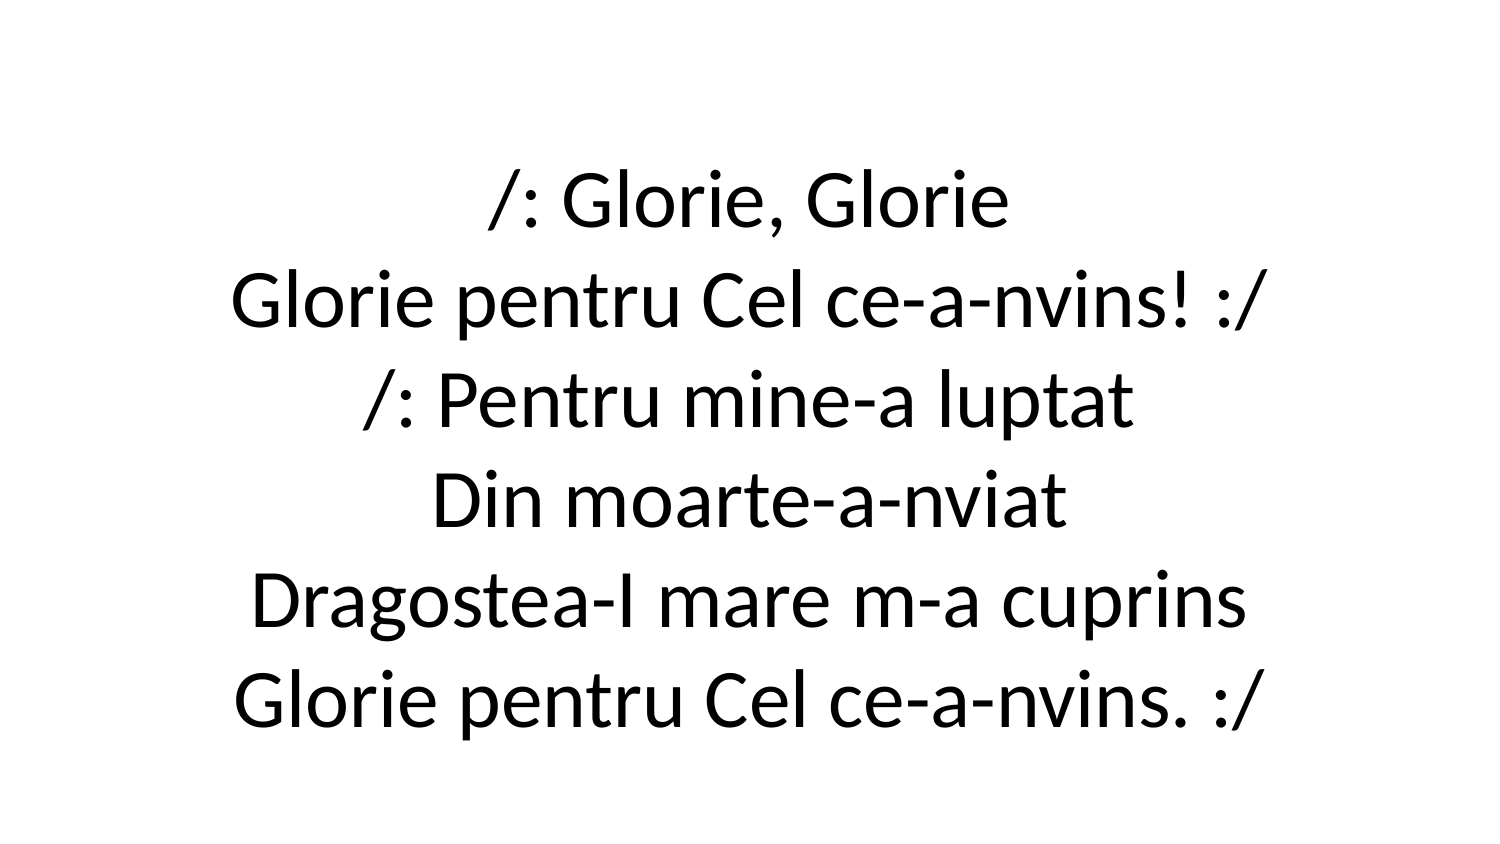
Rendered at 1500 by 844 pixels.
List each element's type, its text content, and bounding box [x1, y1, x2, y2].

text_box /: Glorie, Glorie Glorie pentru Cel ce-a-nvins! :/ /: Pentru mine-a luptat Din moarte-a-nviat Dragostea-I mare m-a cuprins Glorie pentru Cel ce-a-nvins. :/ [215, 92, 1284, 752]
